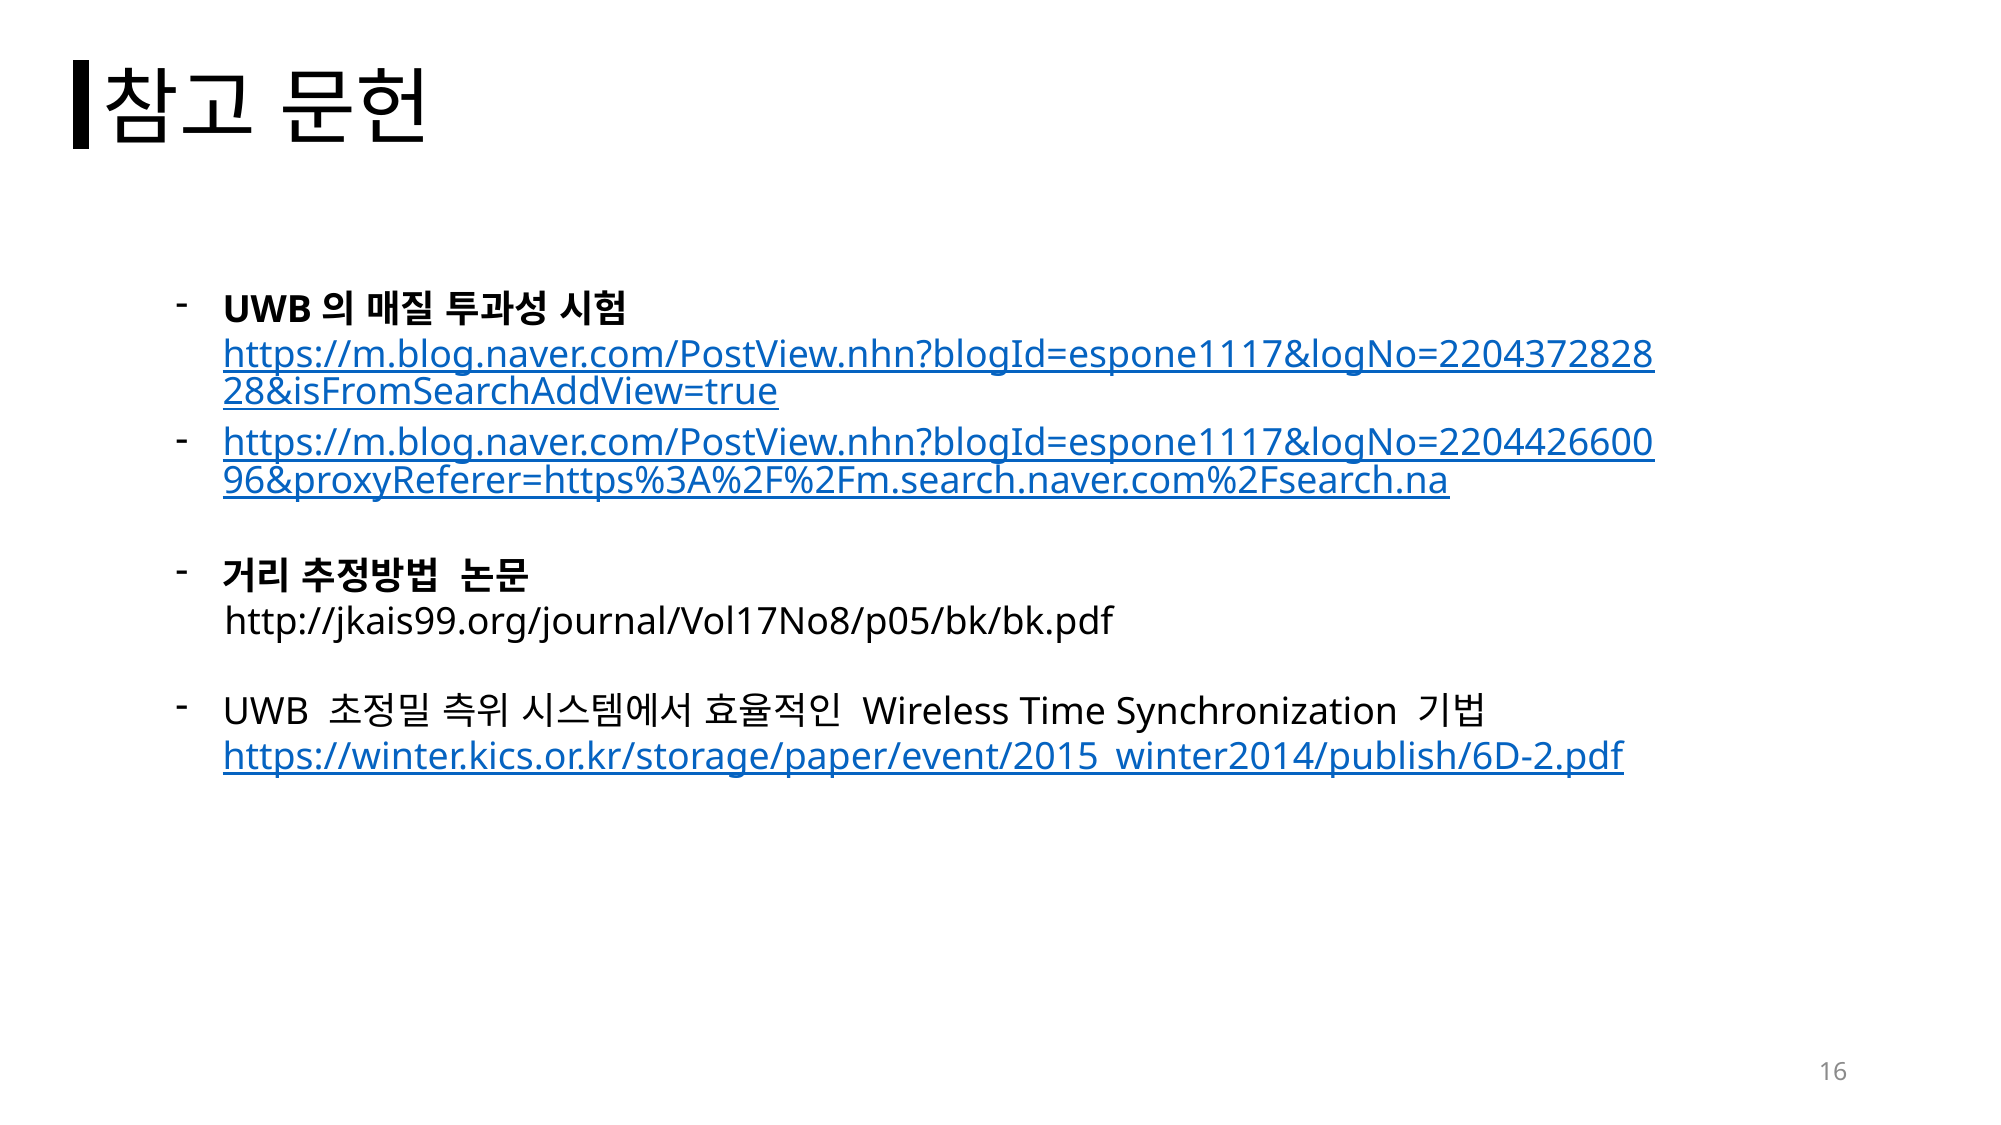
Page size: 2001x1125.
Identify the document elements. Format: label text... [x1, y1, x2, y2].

text_box UWB의 매질 투과성 시험https://m.blog.naver.com/PostView.nhn?blogId=espone1117&logNo=220437282828&isFromSearchAddView=true https://m.blog.naver.com/PostView.nhn?blogId=espone1117&logNo=220442660096&proxyReferer=https%3A%2F%2Fm.search.naver.com%2Fsearch.na 거리 추정방법 논문 http://jkais99.org/journal/Vol17No8/p05/bk/bk.pdf UWB 초정밀 측위 시스템에서 효율적인 Wireless Time Synchronization 기법https://winter.kics.or.kr/storage/paper/event/2015_winter2014/publish/6D-2.pdf [160, 277, 1687, 806]
text_box [73, 60, 89, 149]
slide_number 16 [1412, 1042, 1863, 1103]
text_box 참고 문헌 [88, 46, 772, 162]
